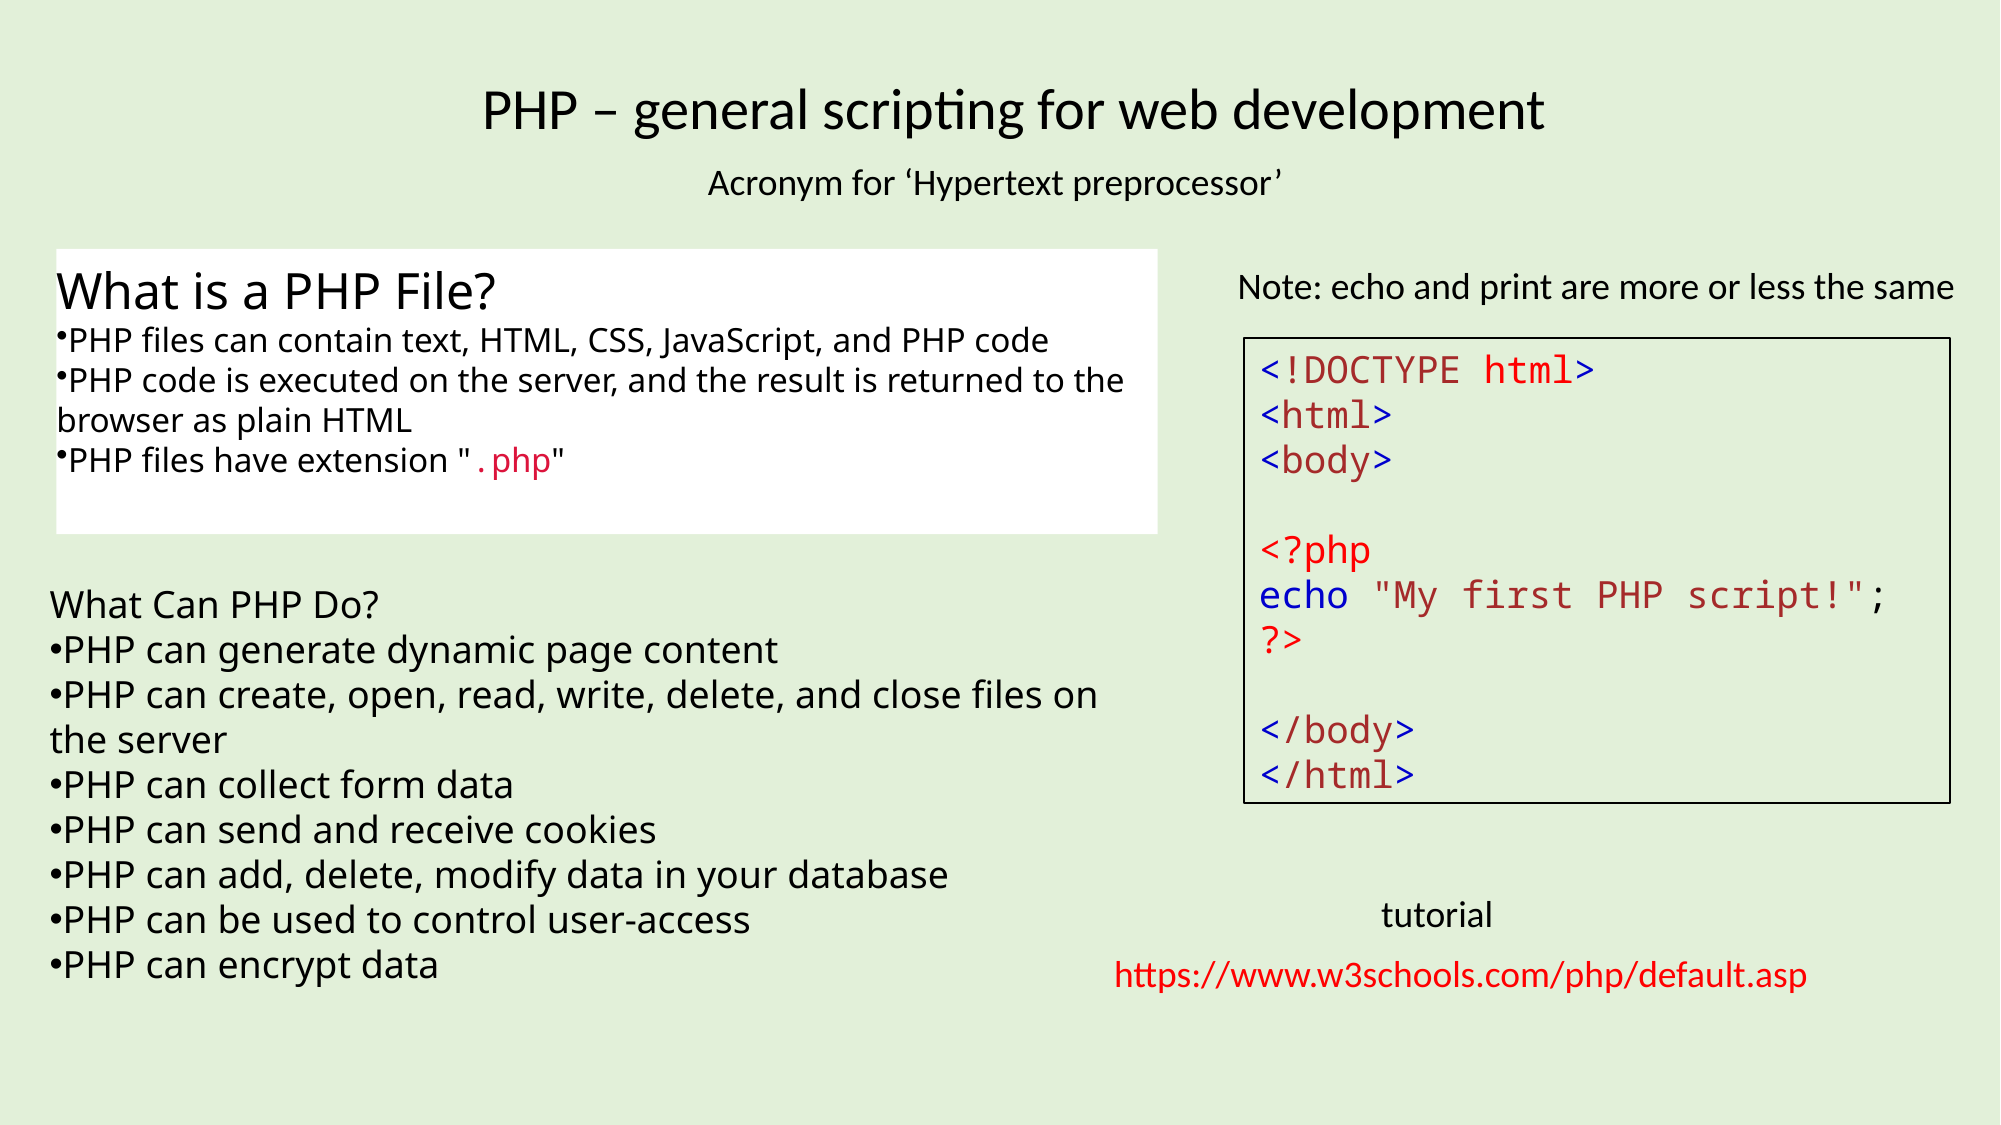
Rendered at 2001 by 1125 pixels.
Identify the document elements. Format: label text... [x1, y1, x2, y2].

text_box Note: echo and print are more or less the same [1222, 254, 1971, 315]
text_box <!DOCTYPE html> <html> <body> <?php echo "My first PHP script!"; ?> </body> </html> [1244, 338, 1950, 804]
text_box Acronym for ‘Hypertext preprocessor’ [693, 150, 1299, 210]
text_box https://www.w3schools.com/php/default.asp [1099, 942, 1824, 1003]
text_box PHP – general scripting for web development [467, 64, 1575, 149]
text_box What is a PHP File? PHP files can contain text, HTML, CSS, JavaScript, and PHP code PHP code is executed on the server, and the result is returned to the browser as plain HTML PHP files have extension ".php" [56, 248, 1158, 535]
text_box What Can PHP Do? PHP can generate dynamic page content PHP can create, open, read, write, delete, and close files on the server PHP can collect form data PHP can send and receive cookies PHP can add, delete, modify data in your database PHP can be used to control user-access PHP can encrypt data [34, 573, 1158, 993]
text_box tutorial [1366, 882, 1828, 943]
